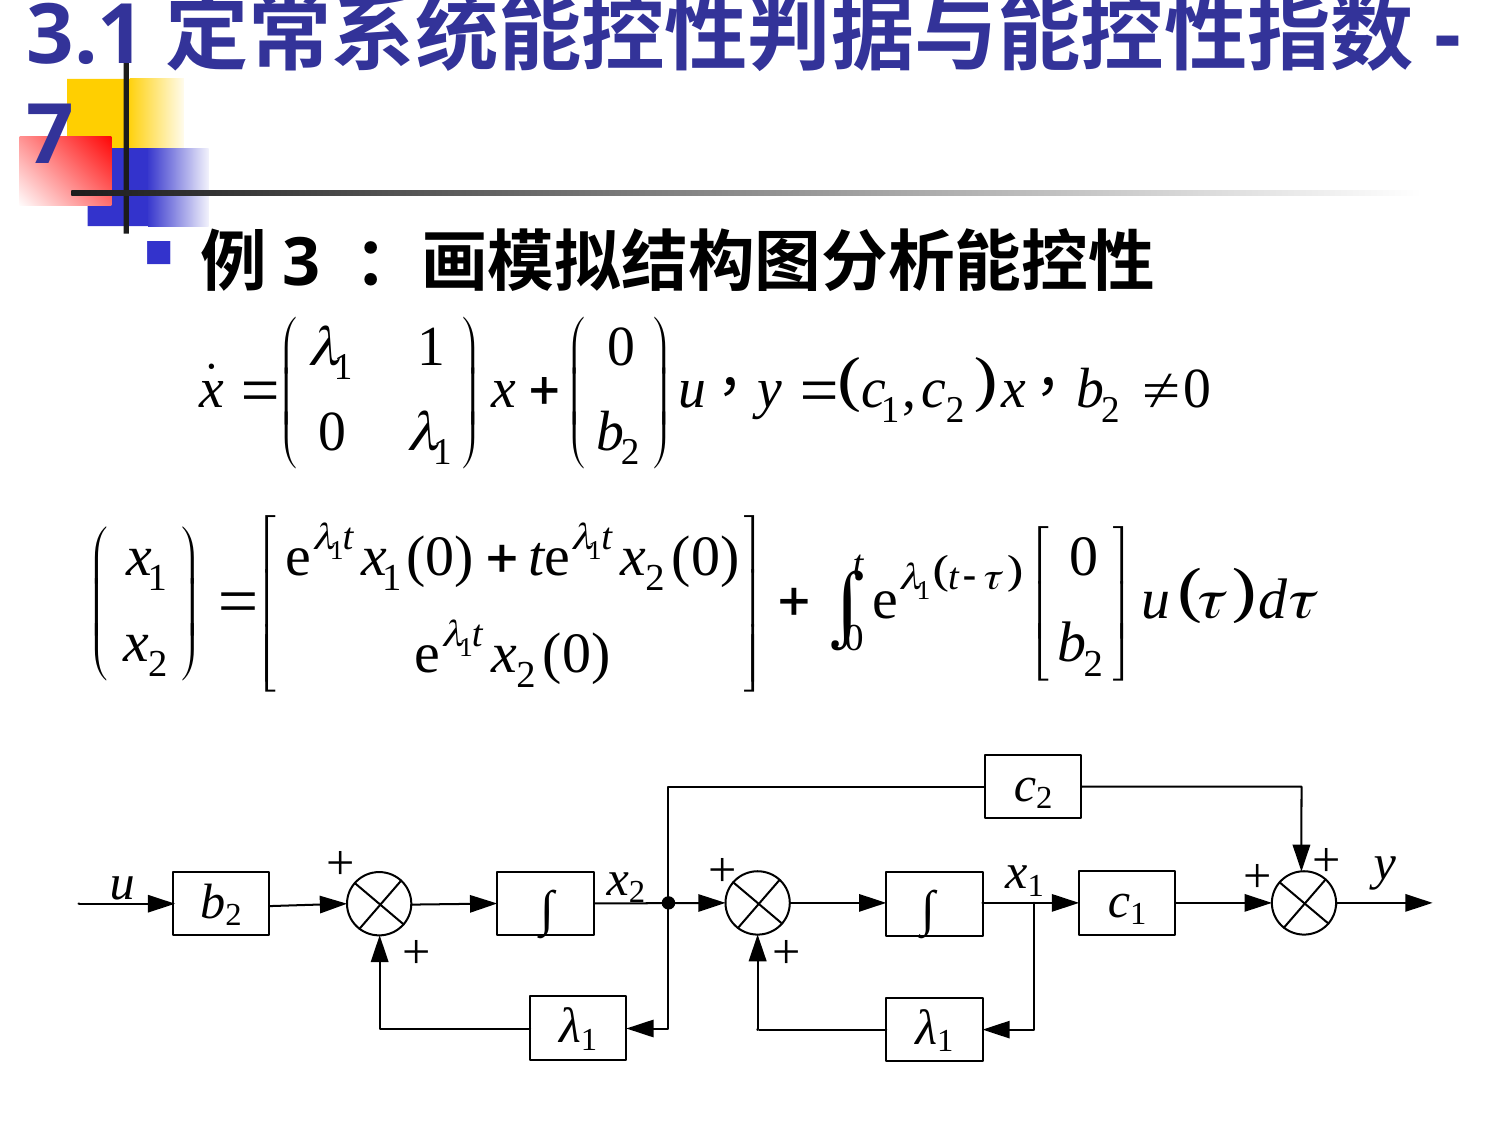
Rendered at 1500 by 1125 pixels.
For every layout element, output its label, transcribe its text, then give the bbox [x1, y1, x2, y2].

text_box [46, 749, 1465, 1067]
title 3.1定常系统能控性判据与能控性指数-7 [11, 1, 1500, 188]
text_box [81, 503, 1335, 706]
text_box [186, 304, 1221, 484]
list 例3 ：画模拟结构图分析能控性 [128, 210, 1470, 754]
